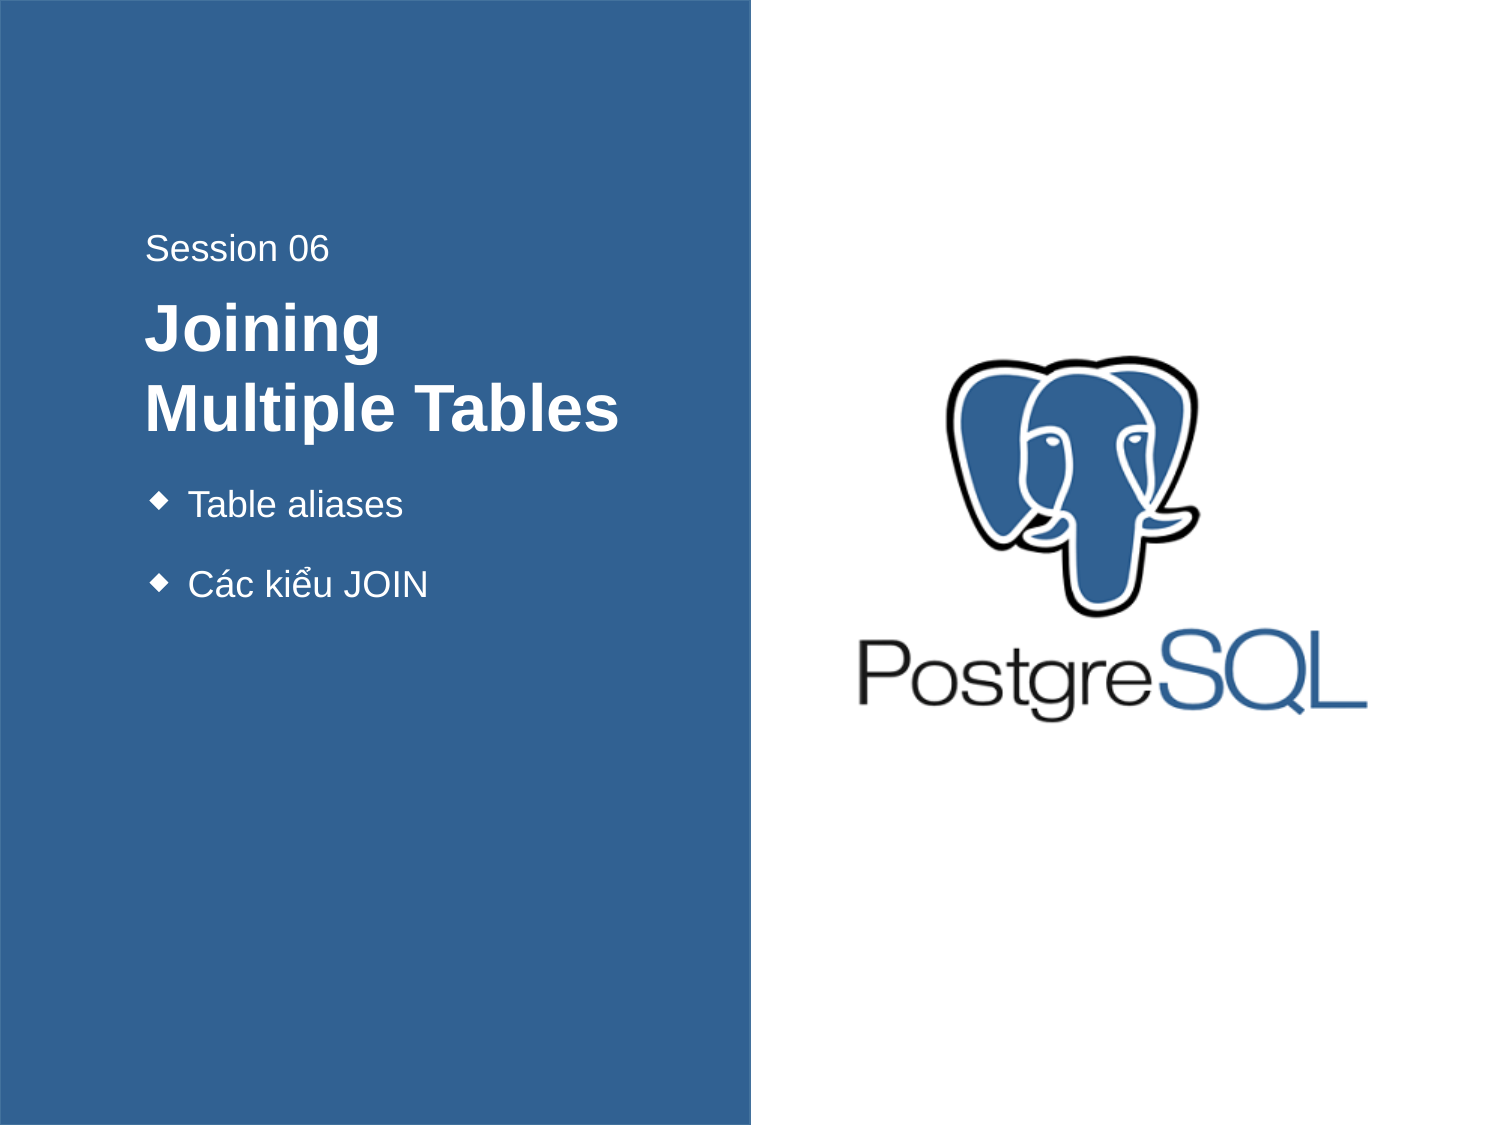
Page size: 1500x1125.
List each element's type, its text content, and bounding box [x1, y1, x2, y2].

text_box [0, 0, 751, 1125]
text_box Các kiểu JOIN [172, 552, 718, 612]
text_box Session 06 [130, 216, 676, 277]
text_box [148, 489, 170, 512]
text_box [148, 571, 170, 594]
text_box Table aliases [172, 472, 718, 533]
text_box Joining Multiple Tables [130, 277, 718, 453]
picture [848, 347, 1374, 742]
